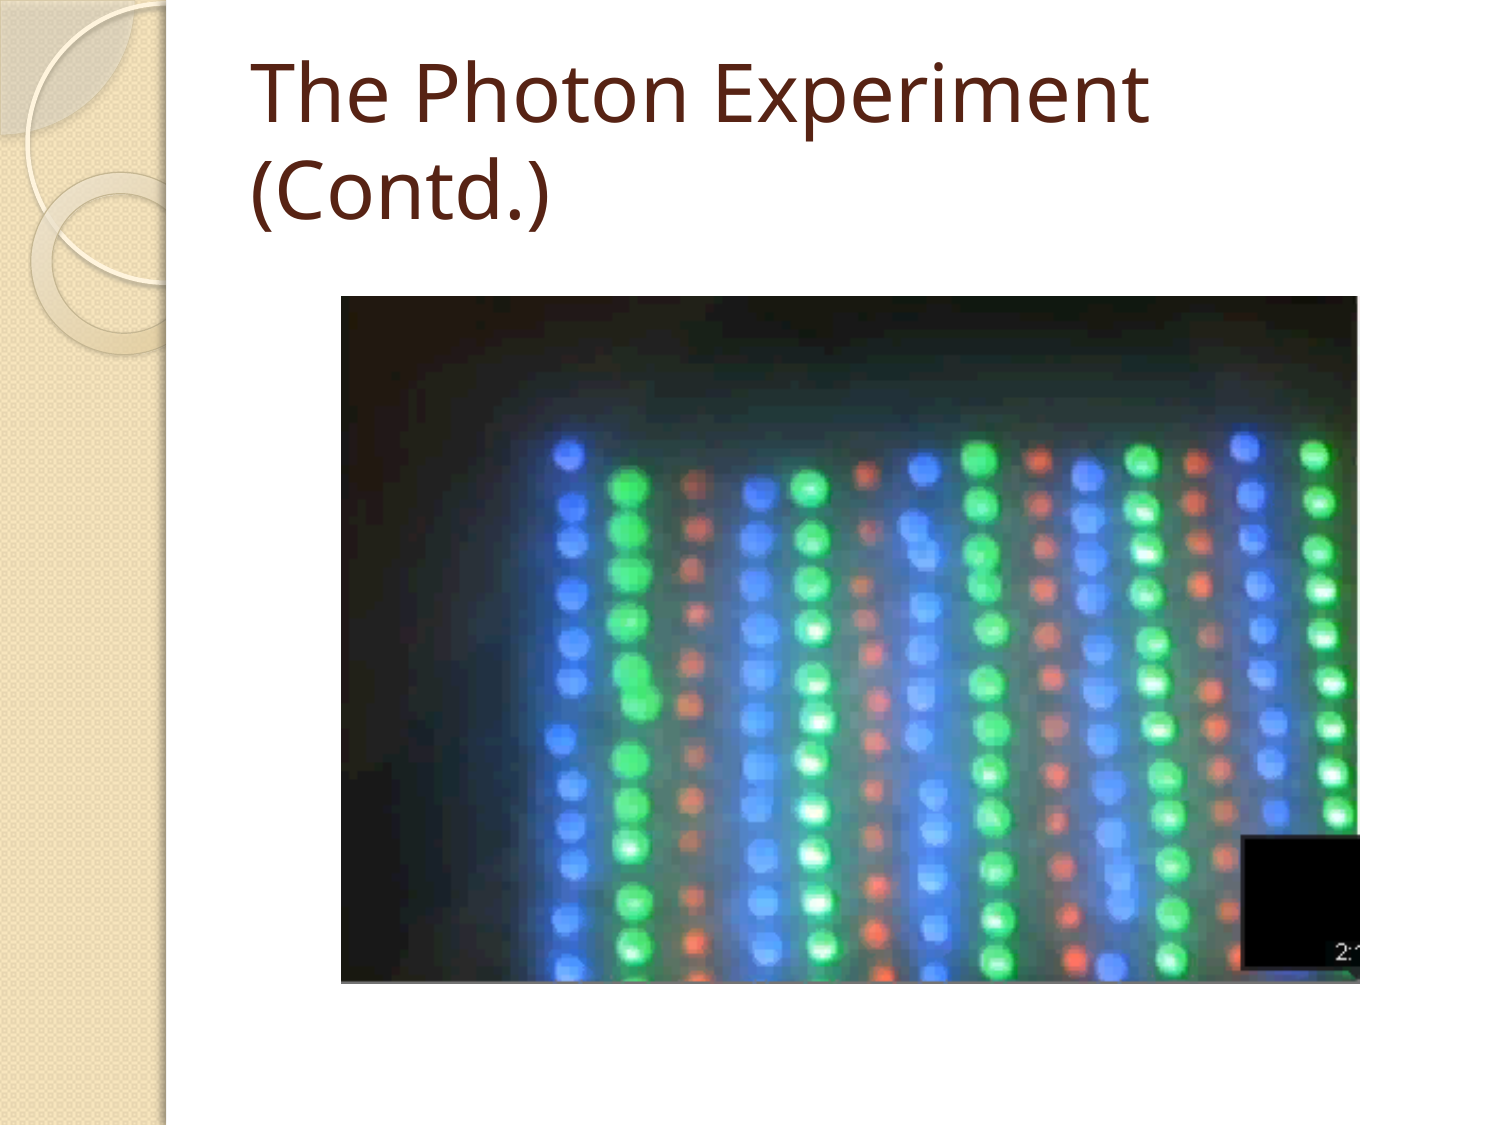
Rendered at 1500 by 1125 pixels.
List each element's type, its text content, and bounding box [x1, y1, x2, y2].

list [339, 295, 1361, 985]
title The Photon Experiment (Contd.) [235, 45, 1466, 233]
